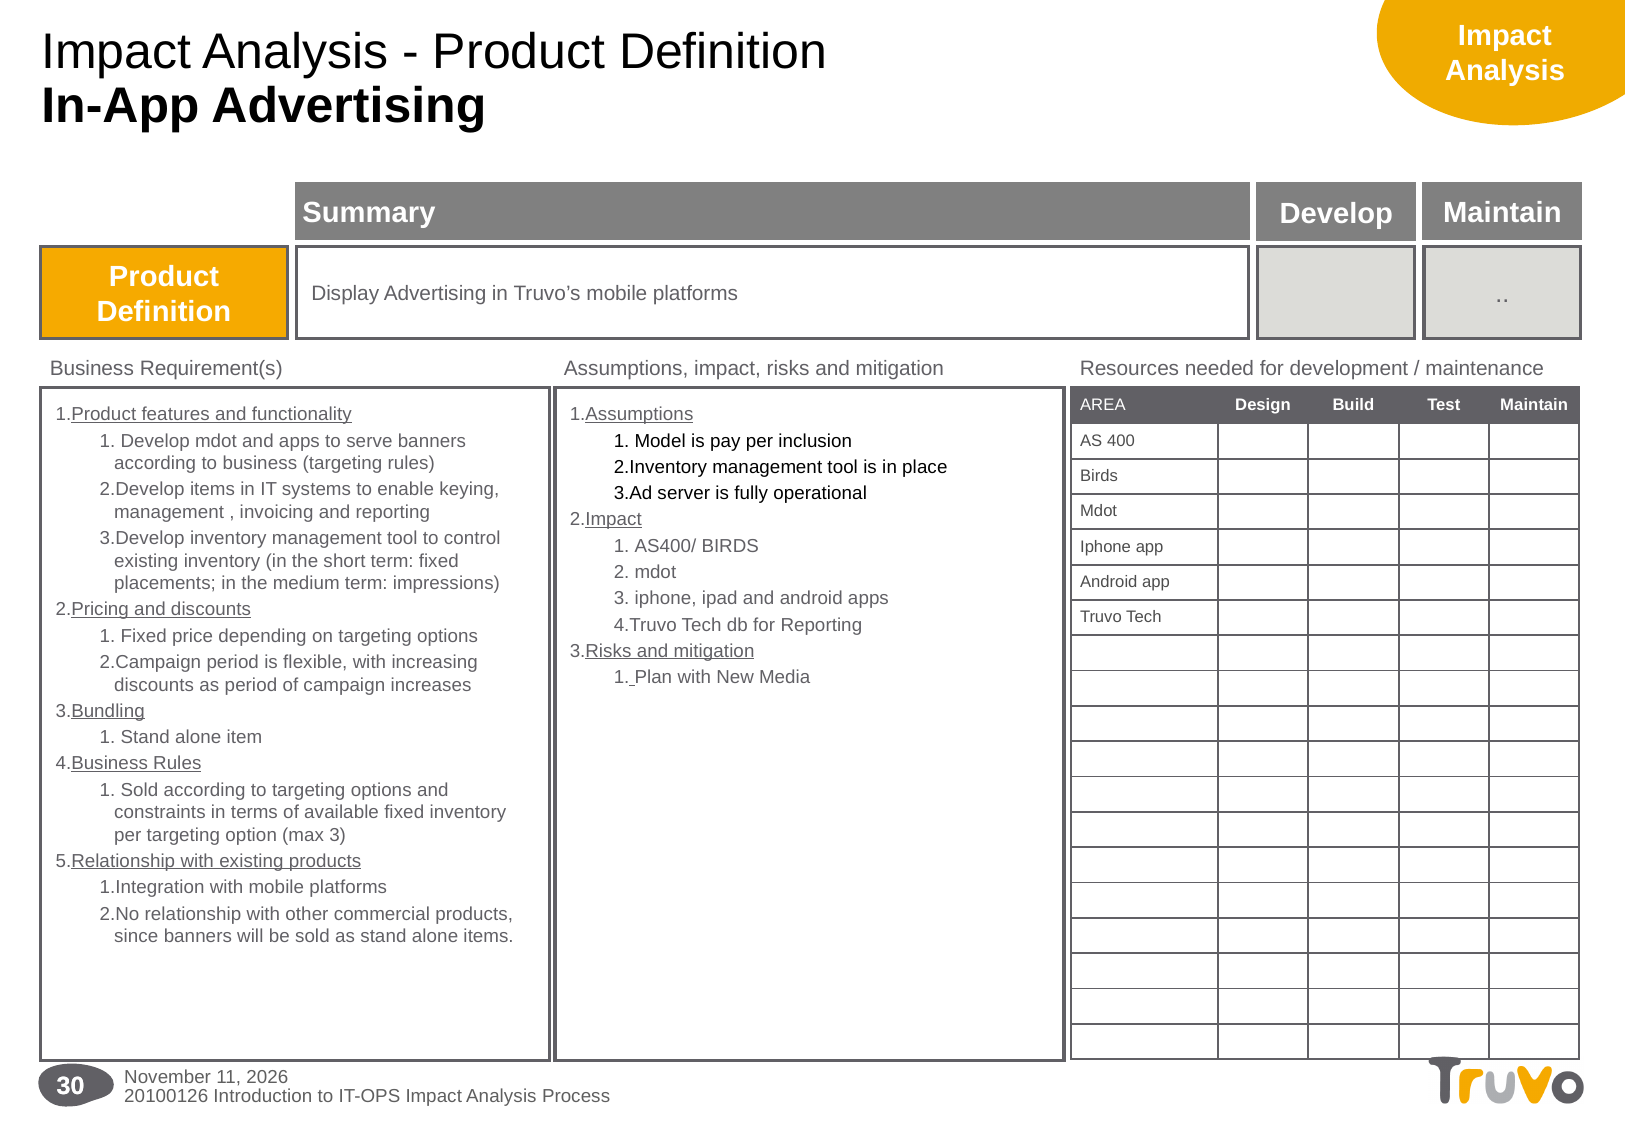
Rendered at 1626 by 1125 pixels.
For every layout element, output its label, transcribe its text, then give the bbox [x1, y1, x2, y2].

text_box .. [1423, 246, 1581, 339]
table_cell [1072, 848, 1217, 882]
table_cell [1219, 919, 1307, 952]
table_cell [1490, 848, 1578, 882]
table_cell [1490, 883, 1578, 917]
table_cell [1400, 848, 1488, 882]
table_cell [1490, 566, 1578, 599]
table_cell [1309, 883, 1398, 917]
picture [1370, 0, 1625, 136]
table_cell [1490, 777, 1578, 811]
table_cell [1309, 671, 1398, 705]
table_cell [1400, 883, 1488, 917]
table_cell [1490, 989, 1578, 1023]
table_cell [1219, 848, 1307, 882]
table_header Design [1219, 388, 1307, 422]
table_cell [1072, 954, 1217, 988]
table_cell [1400, 707, 1488, 740]
table_cell [1400, 566, 1488, 599]
table_cell [1400, 636, 1488, 670]
table_header Maintain [1490, 388, 1578, 422]
table_cell [1072, 742, 1217, 776]
text_box Summary [296, 183, 1249, 239]
table_cell [1490, 671, 1578, 705]
table_cell [1072, 1025, 1217, 1058]
table_cell [1400, 424, 1488, 458]
table_cell [1490, 636, 1578, 670]
table_cell [1219, 707, 1307, 740]
table_cell [1309, 742, 1398, 776]
table_cell [1309, 460, 1398, 493]
table_cell [1309, 566, 1398, 599]
table_cell [1309, 601, 1398, 634]
table_cell [1219, 495, 1307, 528]
table_cell [1219, 989, 1307, 1023]
table_header Test [1400, 388, 1488, 422]
text_box Assumptions, impact, risks and mitigation [555, 347, 953, 388]
table_cell [1400, 742, 1488, 776]
table_cell [1072, 989, 1217, 1023]
text_box Assumptions Model is pay per inclusion Inventory management tool is in place Ad server is fully operational Impact AS400/ BIRDS mdot iphone, ipad and android apps Truvo Tech db for Reporting Risks and mitigation Plan with New Media [554, 387, 1064, 1061]
table_cell [1490, 707, 1578, 740]
table_cell [1072, 671, 1217, 705]
footer 20100126 Introduction to IT-OPS Impact Analysis Process [123, 1083, 804, 1106]
table_cell [1309, 813, 1398, 846]
text_box [1257, 246, 1415, 339]
table_cell [1400, 671, 1488, 705]
table_cell [1219, 460, 1307, 493]
table_cell [1219, 954, 1307, 988]
table_cell Iphone app [1072, 530, 1217, 564]
table_cell [1072, 777, 1217, 811]
text_box Resources needed for development / maintenance [1071, 347, 1553, 386]
table_cell [1309, 848, 1398, 882]
table_cell [1490, 530, 1578, 564]
table_cell [1400, 919, 1488, 952]
table_cell [1490, 742, 1578, 776]
text_box Display Advertising in Truvo’s mobile platforms [296, 246, 1249, 339]
table_cell [1400, 460, 1488, 493]
text_box Product features and functionality Develop mdot and apps to serve banners according to business (targeting rules) Develop items in IT systems to enable keying, management , invoicing and reporting Develop inventory management tool to control existing inventory (in the short term: fixed placements; in the medium term: impressions) Pricing and discounts Fixed price depending on targeting options Campaign period is flexible, with increasing discounts as period of campaign increases Bundling Stand alone item Business Rules Sold according to targeting options and constraints in terms of available fixed inventory per targeting option (max 3) Relationship with existing products Integration with mobile platforms No relationship with other commercial products, since banners will be sold as stand alone items. [40, 387, 550, 1061]
table_cell [1219, 601, 1307, 634]
text_box Develop [1257, 183, 1415, 239]
table_cell [1400, 601, 1488, 634]
table_cell [1400, 989, 1488, 1023]
table_cell [1490, 813, 1578, 846]
table_cell [1072, 883, 1217, 917]
table_cell [1309, 636, 1398, 670]
table_cell [1400, 495, 1488, 528]
table_cell [1219, 777, 1307, 811]
table_cell Birds [1072, 460, 1217, 493]
table_cell [1219, 1025, 1307, 1058]
table_cell [1219, 424, 1307, 458]
table_cell [1490, 919, 1578, 952]
table_cell [1219, 636, 1307, 670]
table_cell [1309, 1025, 1398, 1058]
table_cell Truvo Tech [1072, 601, 1217, 634]
table_cell [1400, 813, 1488, 846]
text_box Maintain [1423, 183, 1581, 239]
text_box 30 [32, 1062, 110, 1106]
picture [1428, 1056, 1584, 1104]
table_cell AS 400 [1072, 424, 1217, 458]
table_cell [1219, 566, 1307, 599]
table_cell Mdot [1072, 495, 1217, 528]
table_cell [1219, 813, 1307, 846]
table_cell [1072, 919, 1217, 952]
table_header Build [1309, 388, 1398, 422]
table_cell [1309, 777, 1398, 811]
table_cell [1400, 954, 1488, 988]
text_box Product Definition [40, 246, 288, 339]
table_cell [1309, 954, 1398, 988]
table_cell [1309, 707, 1398, 740]
table_cell [1490, 954, 1578, 988]
table_cell [1490, 495, 1578, 528]
table_cell Android app [1072, 566, 1217, 599]
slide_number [123, 1064, 502, 1083]
table_cell [1072, 813, 1217, 846]
table_cell [1309, 495, 1398, 528]
table_cell [1490, 460, 1578, 493]
text_box Business Requirement(s) [40, 347, 292, 388]
table_cell [1400, 777, 1488, 811]
table_cell [1309, 989, 1398, 1023]
table_cell [1309, 530, 1398, 564]
table_cell [1490, 424, 1578, 458]
table_cell [1309, 919, 1398, 952]
table_cell [1219, 530, 1307, 564]
table_cell [1072, 707, 1217, 740]
table_cell [1490, 1025, 1578, 1058]
table_cell [1219, 671, 1307, 705]
table_cell [1219, 883, 1307, 917]
title Impact Analysis - Product Definition In-App Advertising [40, 14, 1402, 145]
table_cell [1309, 424, 1398, 458]
table_cell [1400, 530, 1488, 564]
table_cell [1400, 1025, 1488, 1058]
table_cell [1490, 601, 1578, 634]
table_cell [1219, 742, 1307, 776]
table_header AREA [1072, 388, 1217, 422]
table_cell [1072, 636, 1217, 670]
